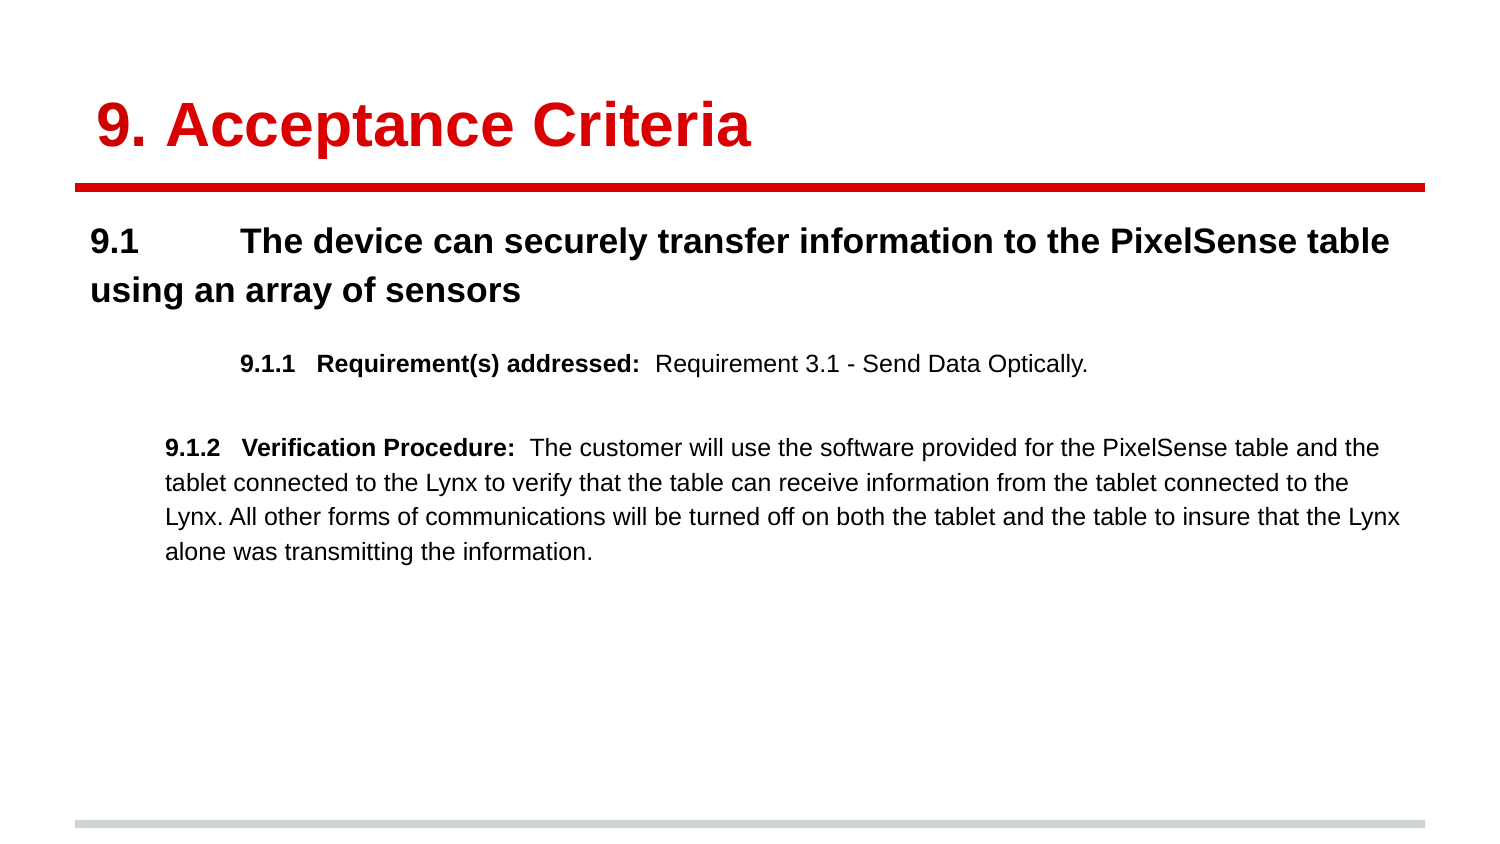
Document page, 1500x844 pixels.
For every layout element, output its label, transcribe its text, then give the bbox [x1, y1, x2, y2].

title Acceptance Criteria [75, 33, 1425, 175]
list 9.1 The device can securely transfer information to the PixelSense table using an array of sensors 9.1.1 Requirement(s) addressed: Requirement 3.1 - Send Data Optically. 9.1.2 Verification Procedure: The customer will use the software provided for the PixelSense table and the tablet connected to the Lynx to verify that the table can receive information from the tablet connected to the Lynx. All other forms of communications will be turned off on both the tablet and the table to insure that the Lynx alone was transmitting the information. [75, 196, 1425, 808]
